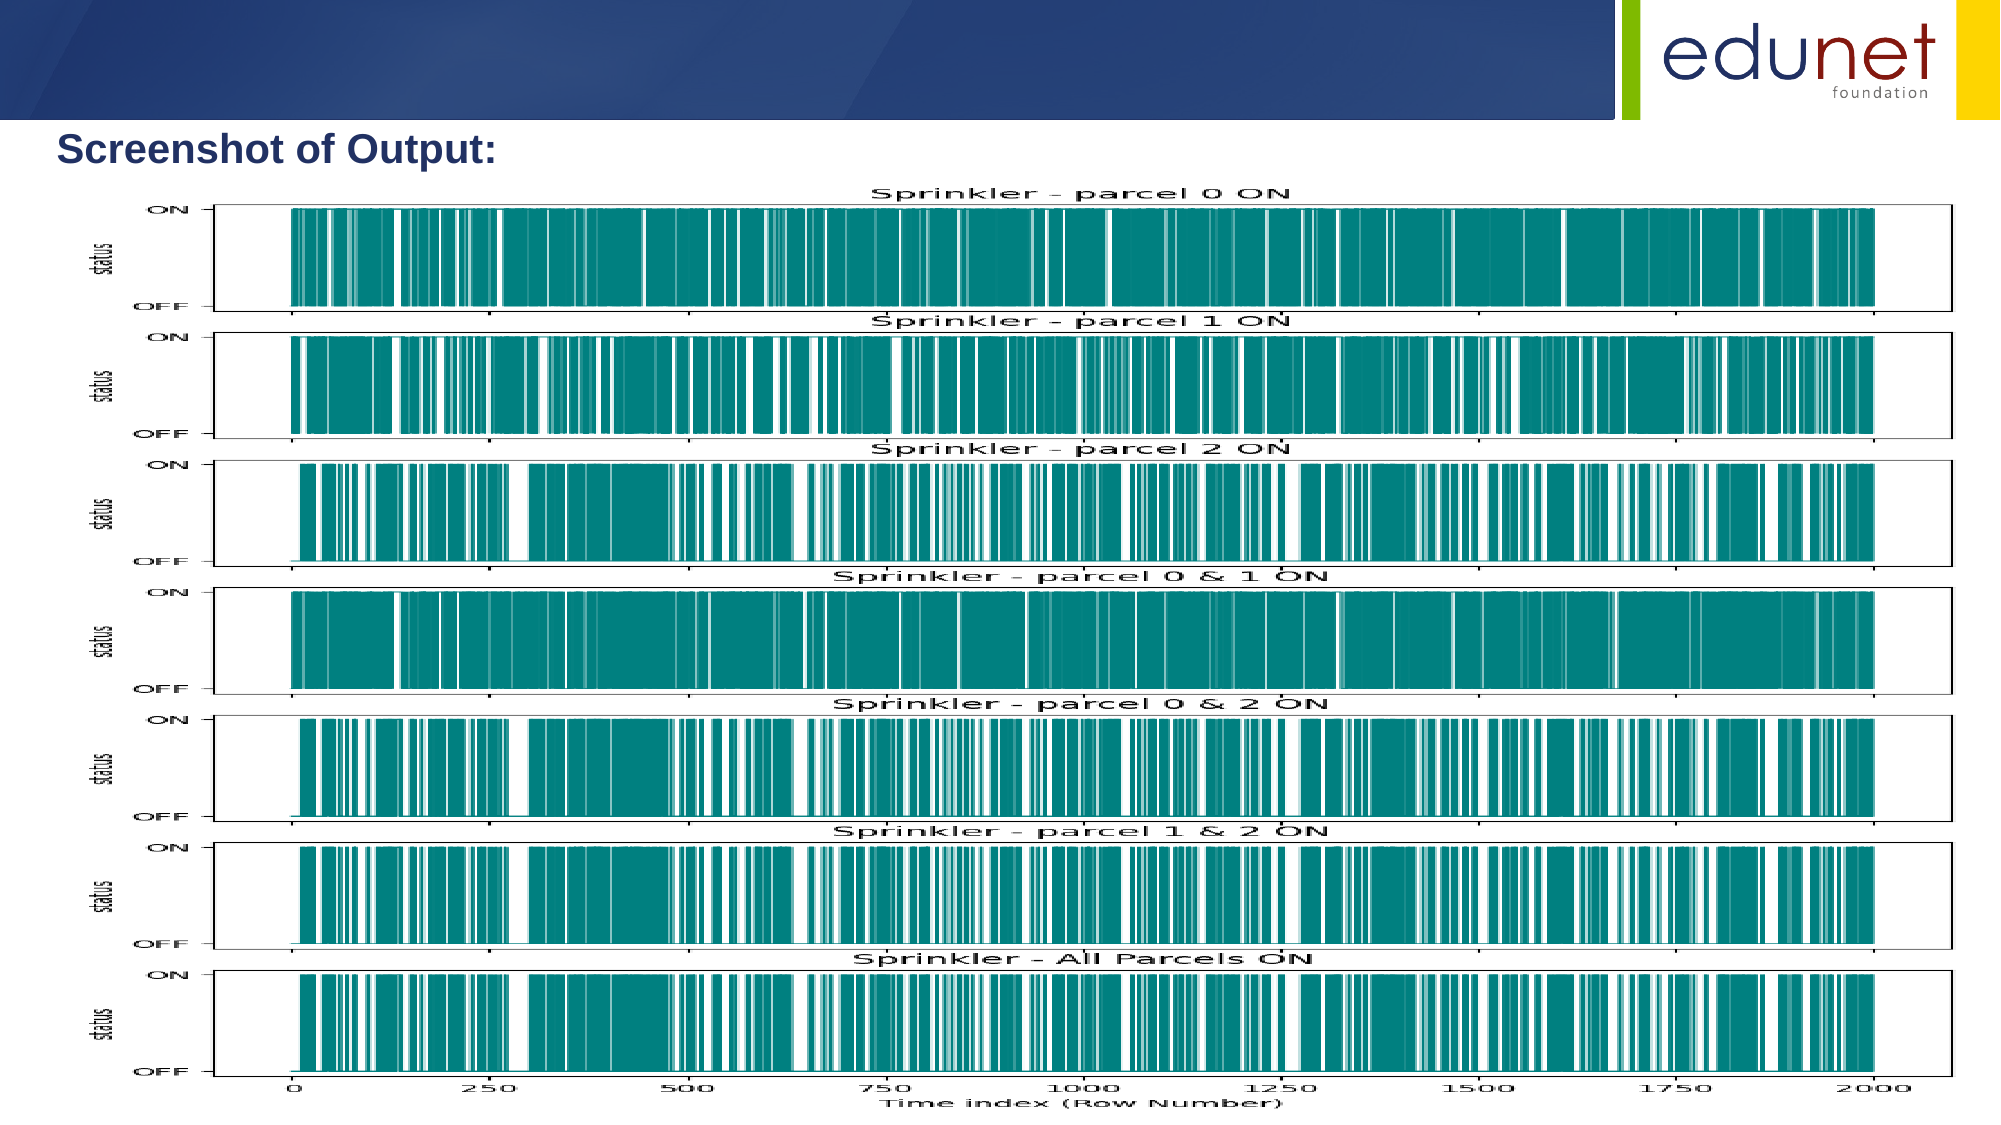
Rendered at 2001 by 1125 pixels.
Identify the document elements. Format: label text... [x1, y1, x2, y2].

picture [1652, 12, 1948, 108]
picture [64, 180, 1974, 1116]
text_box Screenshot of Output: [41, 114, 1043, 180]
